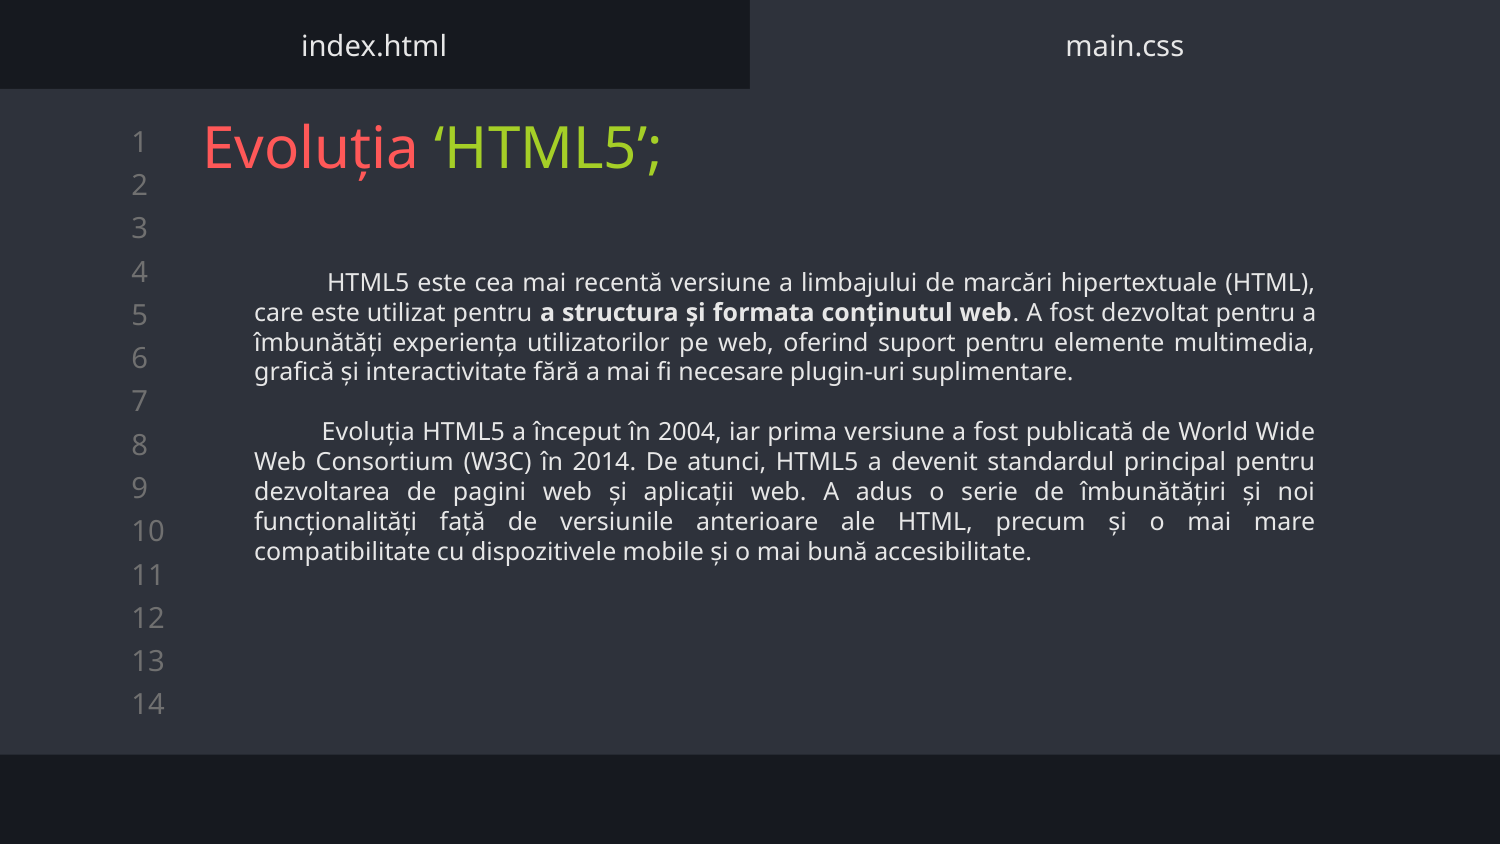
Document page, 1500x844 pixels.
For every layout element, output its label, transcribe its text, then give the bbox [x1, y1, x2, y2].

text_box main.css [749, 15, 1500, 74]
text_box index.html [0, 15, 749, 74]
list HTML5 este cea mai recentă versiune a limbajului de marcări hipertextuale (HTML), care este utilizat pentru a structura și formata conținutul web. A fost dezvoltat pentru a îmbunătăți experiența utilizatorilor pe web, oferind suport pentru elemente multimedia, grafică și interactivitate fără a mai fi necesare plugin-uri suplimentare. Evoluția HTML5 a început în 2004, iar prima versiune a fost publicată de World Wide Web Consortium (W3C) în 2014. De atunci, HTML5 a devenit standardul principal pentru dezvoltarea de pagini web și aplicații web. A adus o serie de îmbunătățiri și noi funcționalități față de versiunile anterioare ale HTML, precum și o mai mare compatibilitate cu dispozitivele mobile și o mai bună accesibilitate. [239, 198, 1332, 739]
title Evoluția ‘HTML5’; [187, 95, 1384, 185]
